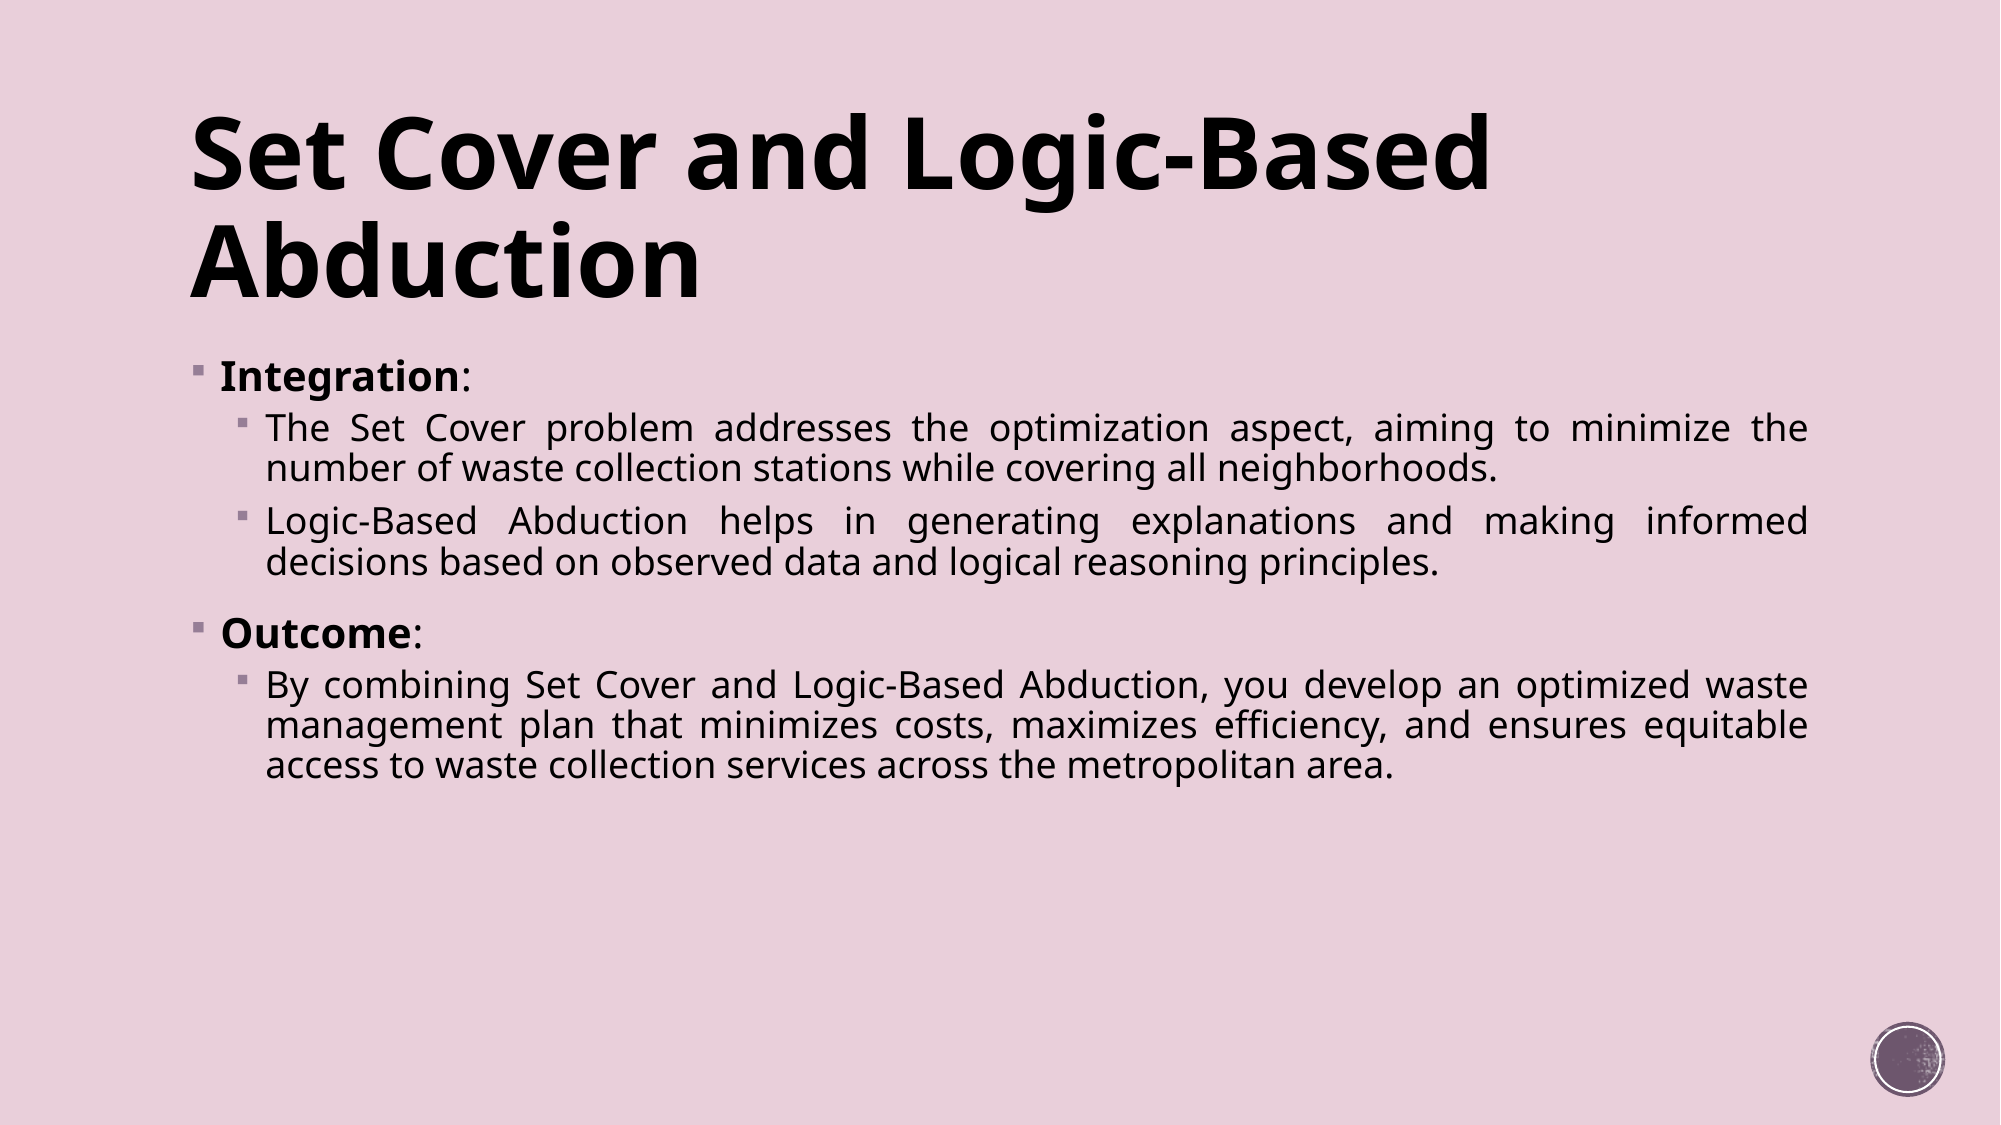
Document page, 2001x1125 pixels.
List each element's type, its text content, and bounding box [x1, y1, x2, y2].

title Set Cover and Logic-Based Abduction [175, 79, 1826, 344]
list Integration: The Set Cover problem addresses the optimization aspect, aiming to minimize the number of waste collection stations while covering all neighborhoods. Logic-Based Abduction helps in generating explanations and making informed decisions based on observed data and logical reasoning principles. Outcome: By combining Set Cover and Logic-Based Abduction, you develop an optimized waste management plan that minimizes costs, maximizes efficiency, and ensures equitable access to waste collection services across the metropolitan area. [175, 348, 1826, 1013]
